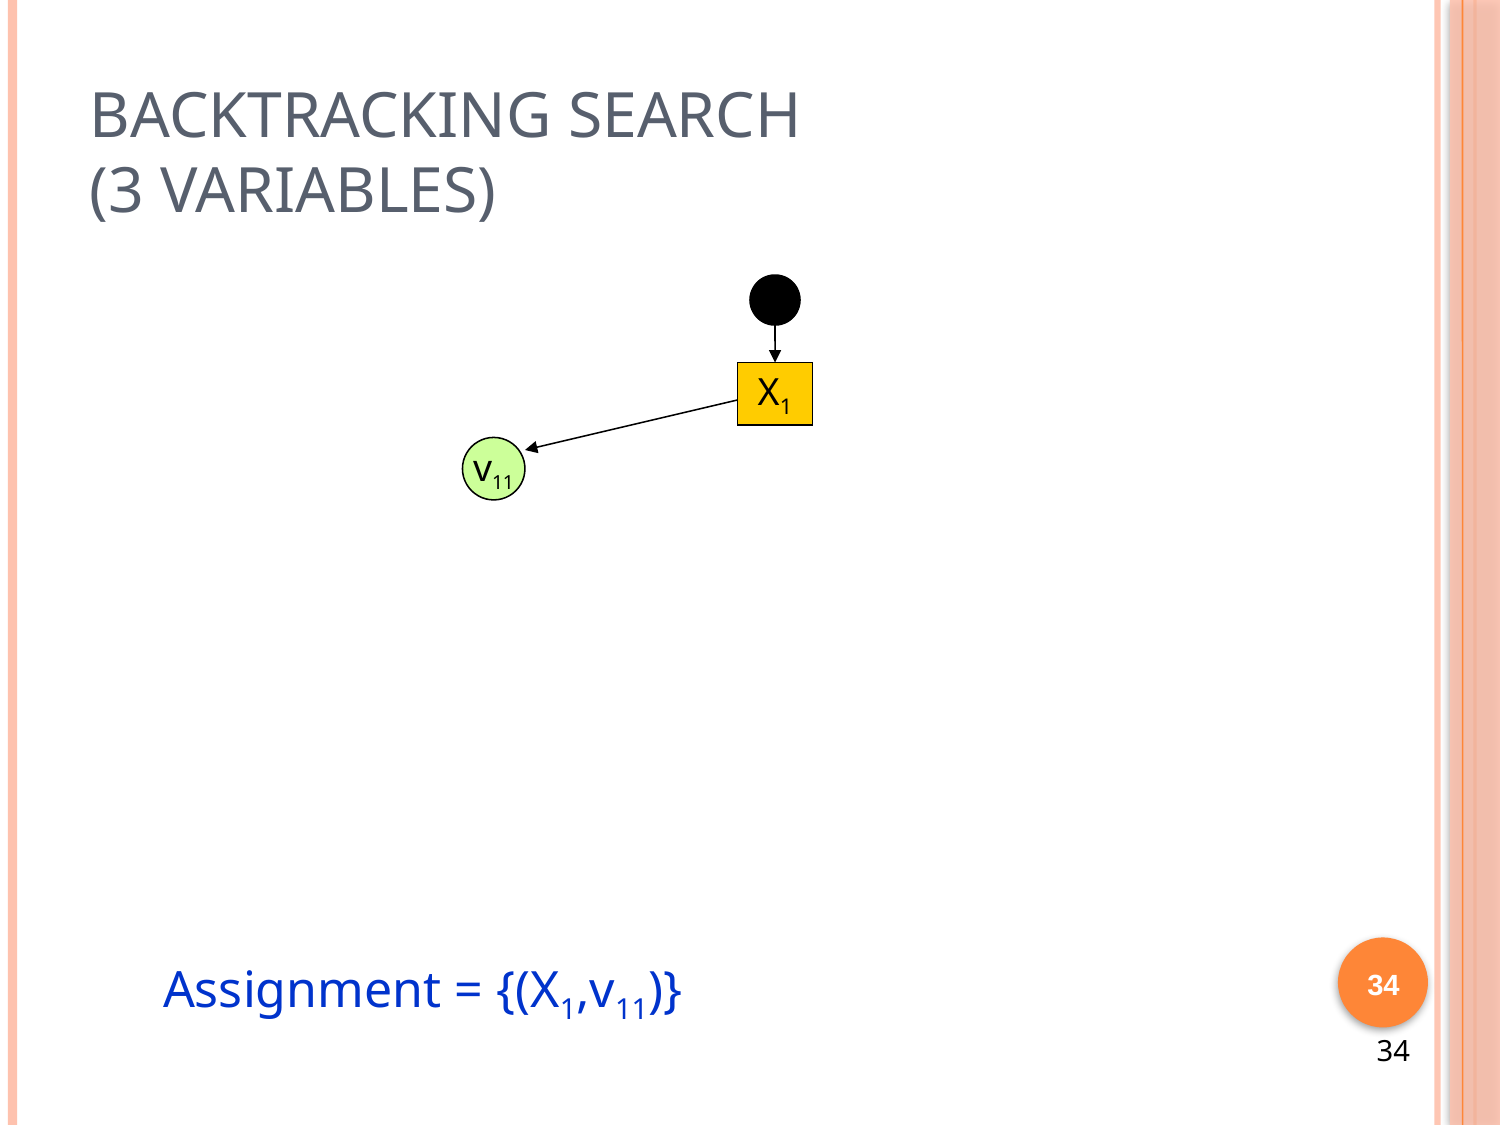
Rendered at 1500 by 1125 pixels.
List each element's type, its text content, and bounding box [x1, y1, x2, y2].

slide_number 34 [1333, 940, 1434, 1027]
text_box [768, 324, 782, 363]
title Backtracking Search (3 variables) [75, 45, 1300, 233]
text_box [525, 399, 738, 454]
text_box 34 [1074, 1024, 1425, 1103]
text_box X1 [737, 362, 813, 425]
text_box Assignment = {(X1,v11)} [148, 949, 697, 1033]
text_box [750, 275, 801, 325]
text_box v11 [462, 437, 525, 500]
